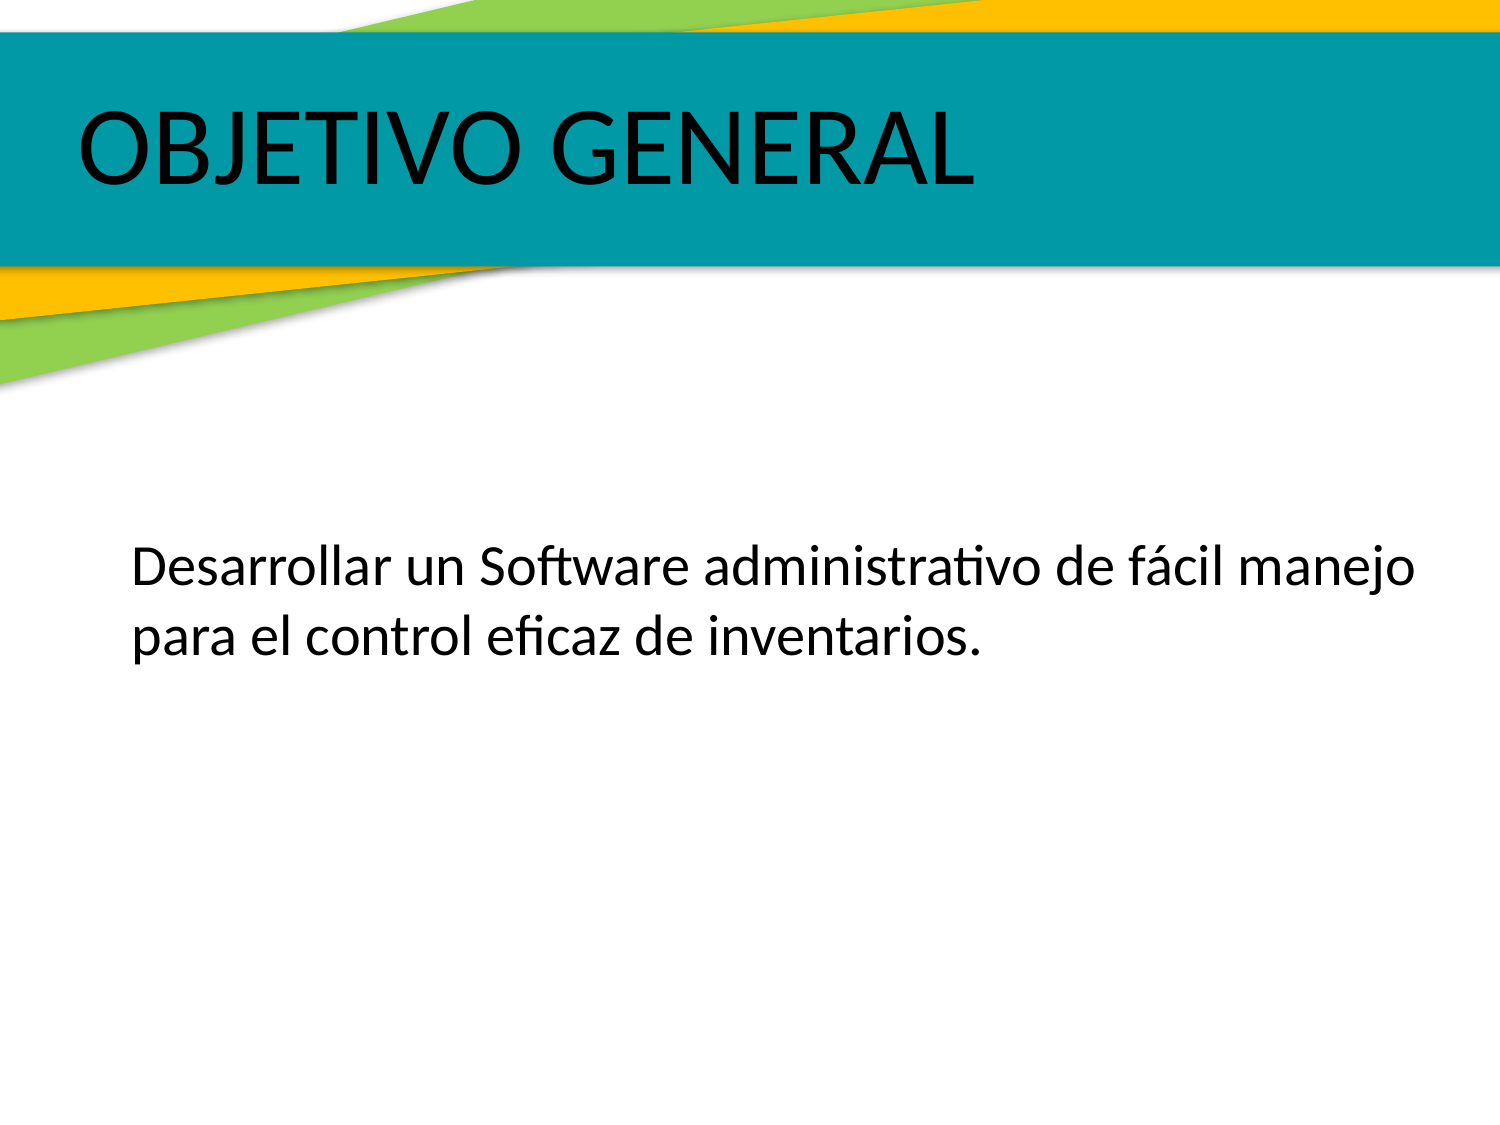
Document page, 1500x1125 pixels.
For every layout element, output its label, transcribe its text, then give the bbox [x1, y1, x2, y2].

text_box Desarrollar un Software administrativo de fácil manejo para el control eficaz de inventarios. [116, 519, 1472, 893]
text_box OBJETIVO GENERAL [62, 62, 1049, 216]
text_box [77, 92, 1291, 286]
